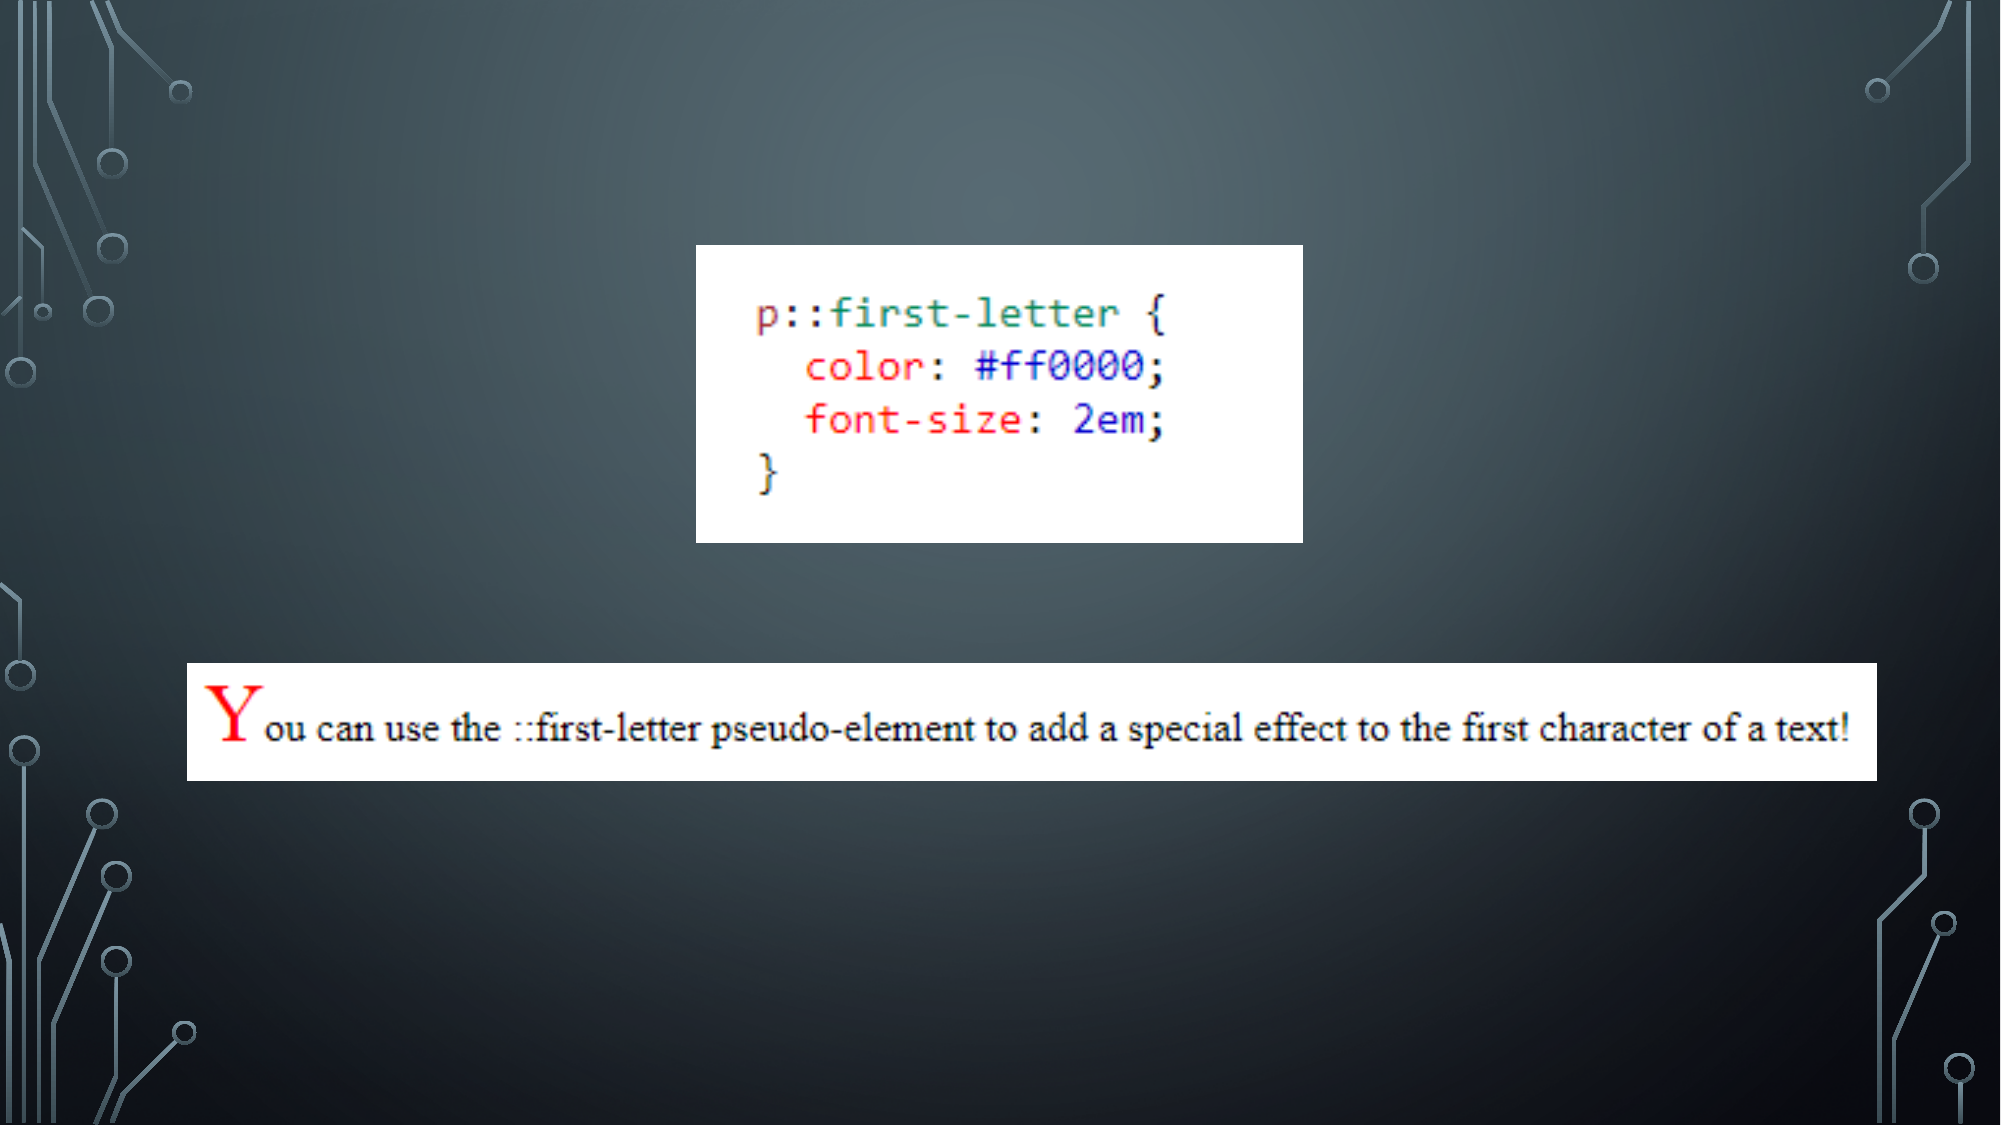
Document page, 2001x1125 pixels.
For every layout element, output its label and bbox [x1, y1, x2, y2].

picture [186, 663, 1877, 781]
picture [696, 244, 1304, 543]
